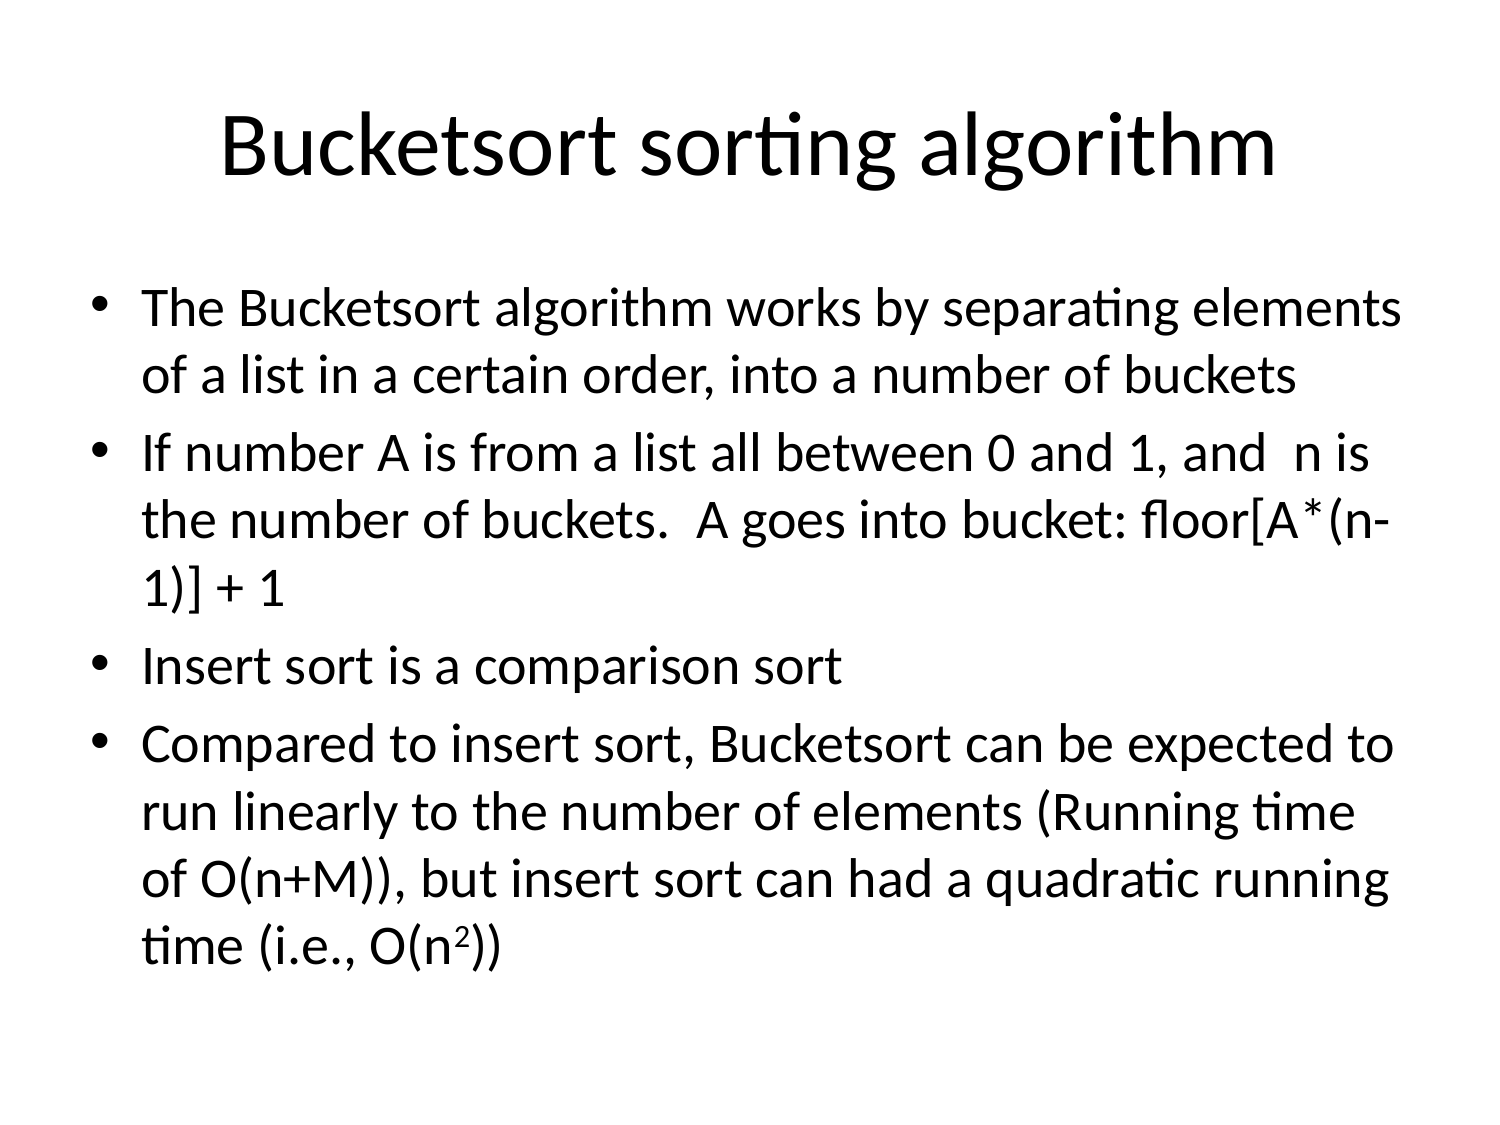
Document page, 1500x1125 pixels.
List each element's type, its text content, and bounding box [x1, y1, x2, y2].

title Bucketsort sorting algorithm [75, 45, 1425, 233]
list The Bucketsort algorithm works by separating elements of a list in a certain order, into a number of buckets If number A is from a list all between 0 and 1, and n is the number of buckets. A goes into bucket: floor[A*(n-1)] + 1 Insert sort is a comparison sort Compared to insert sort, Bucketsort can be expected to run linearly to the number of elements (Running time of O(n+M)), but insert sort can had a quadratic running time (i.e., O(n2)) [75, 262, 1425, 1005]
